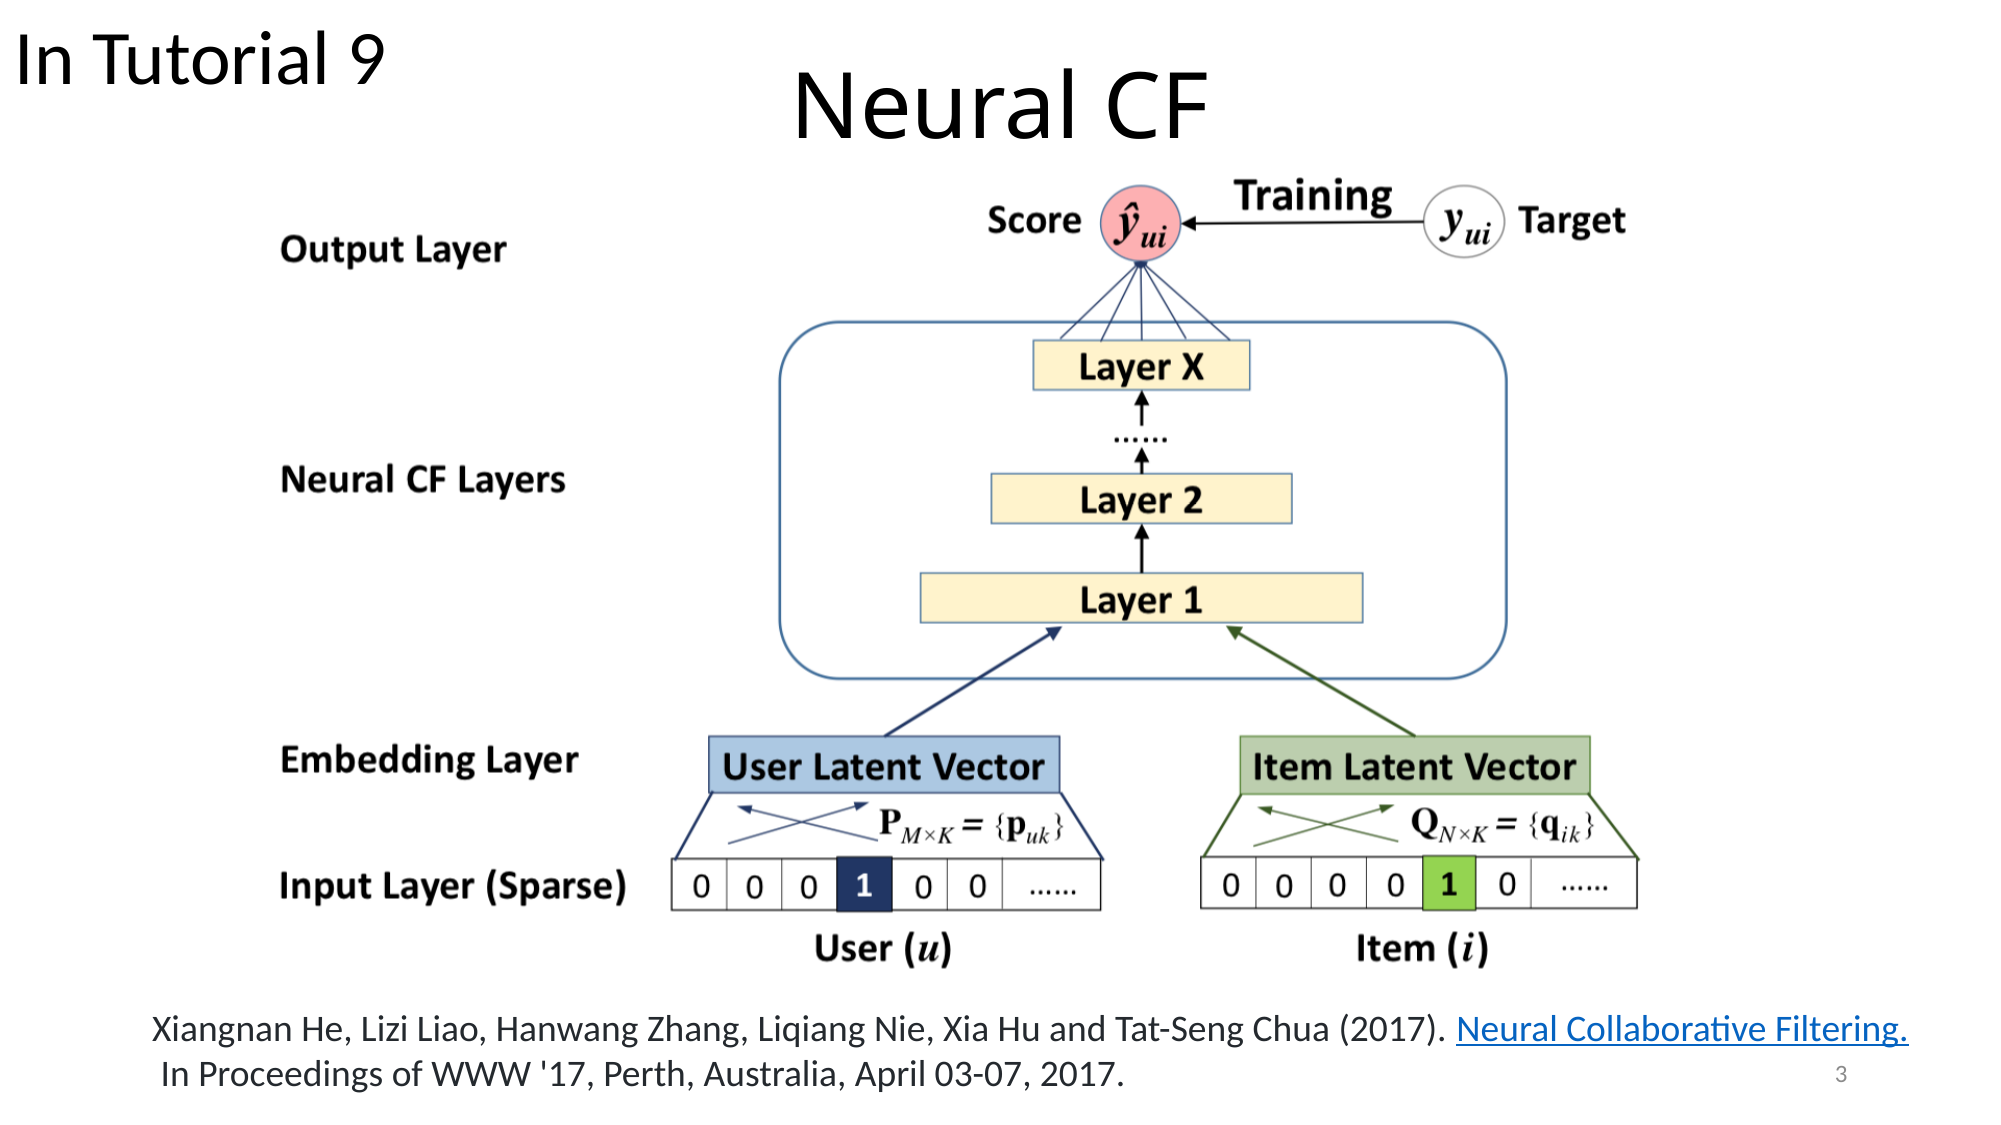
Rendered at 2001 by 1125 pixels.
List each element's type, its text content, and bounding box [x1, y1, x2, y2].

picture [241, 151, 1759, 974]
text_box In Tutorial 9 [0, 0, 1713, 108]
title Neural CF [137, 0, 1863, 218]
text_box Xiangnan He, Lizi Liao, Hanwang Zhang, Liqiang Nie, Xia Hu and Tat-Seng Chua (2017). Neural Collaborative Filtering. In Proceedings of WWW '17, Perth, Australia, April 03-07, 2017. [137, 996, 1936, 1102]
